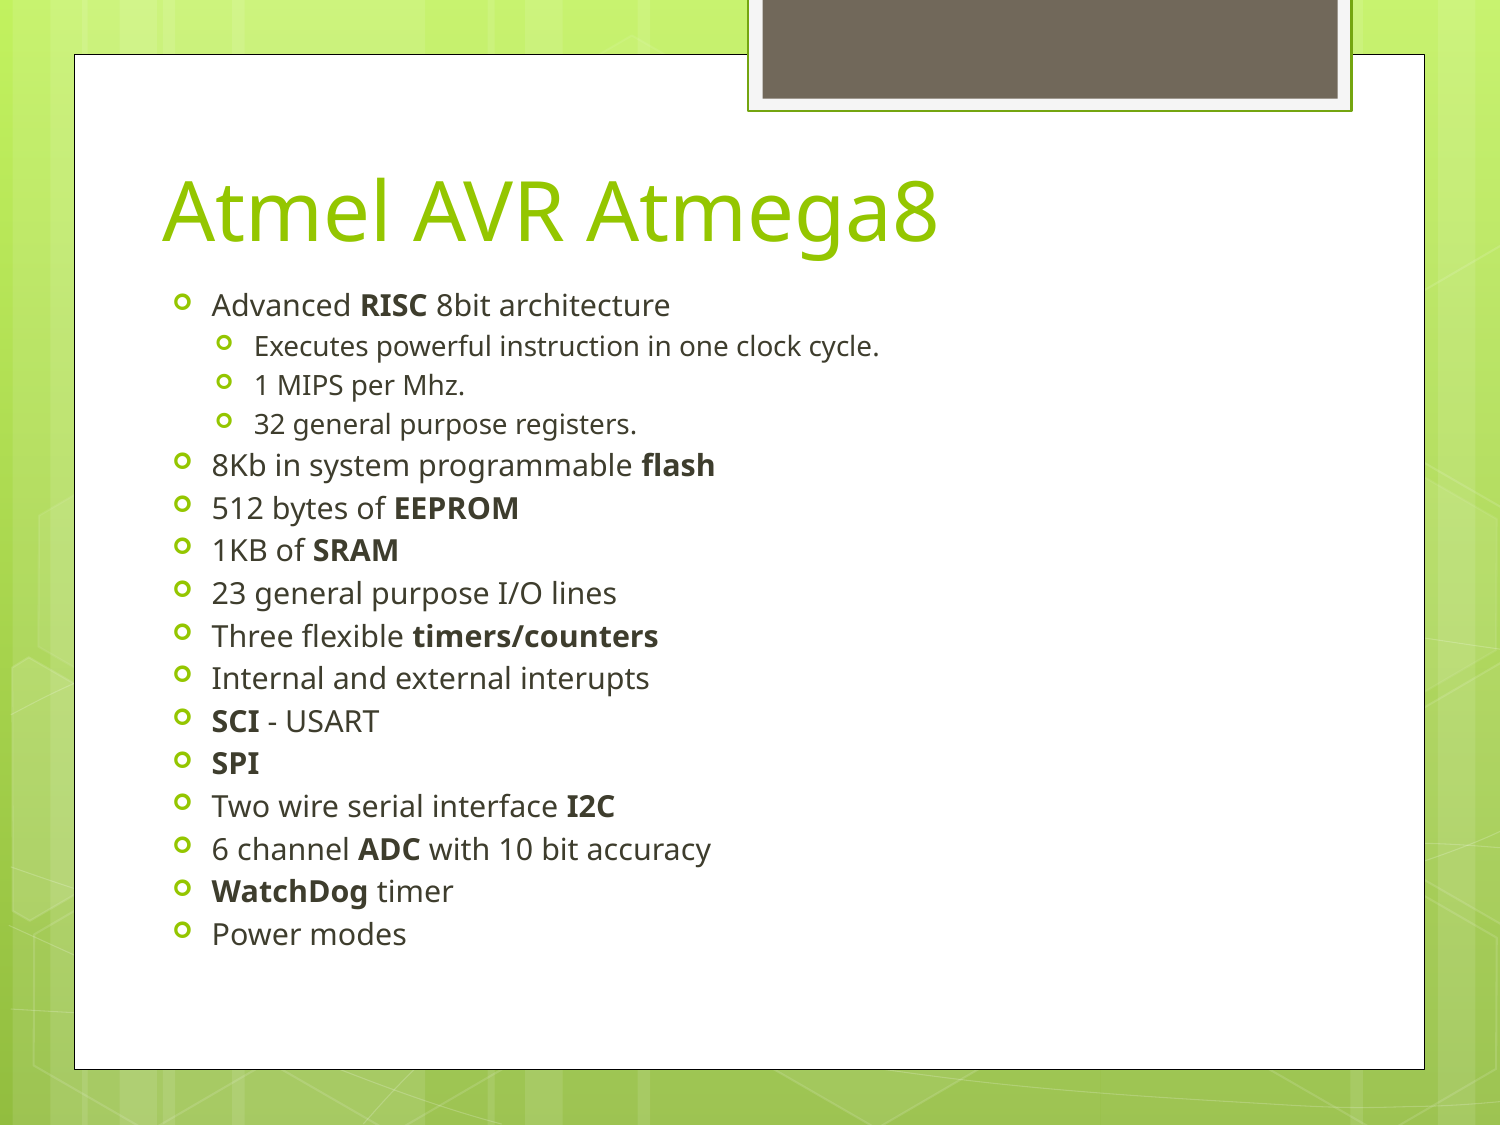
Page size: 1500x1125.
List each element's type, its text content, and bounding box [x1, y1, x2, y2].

list Advanced RISC 8bit architecture Executes powerful instruction in one clock cycle. 1 MIPS per Mhz. 32 general purpose registers. 8Kb in system programmable flash 512 bytes of EEPROM 1KB of SRAM 23 general purpose I/O lines Three flexible timers/counters Internal and external interupts SCI - USART SPI Two wire serial interface I2C 6 channel ADC with 10 bit accuracy WatchDog timer Power modes [147, 278, 1260, 965]
title Atmel AVR Atmega8 [147, 78, 1300, 266]
